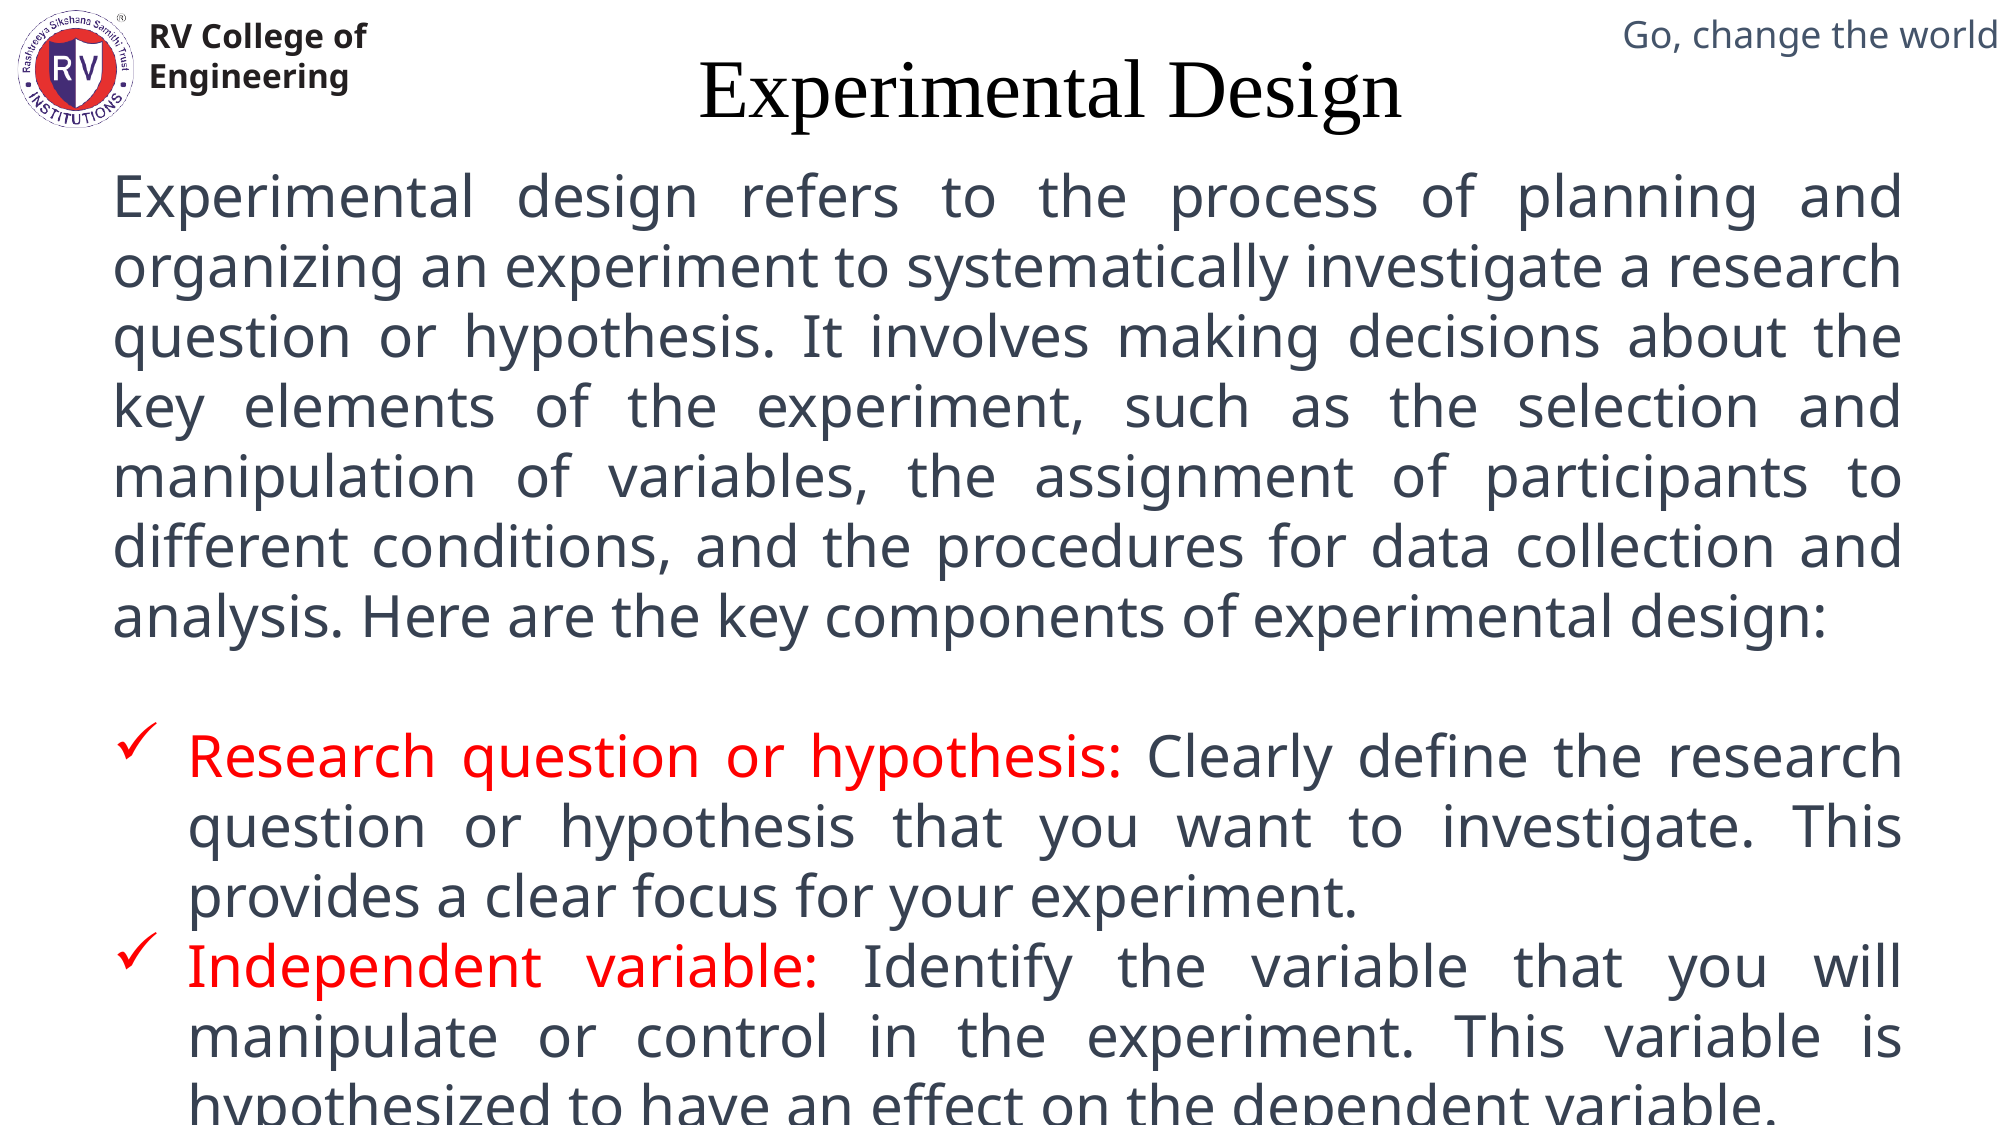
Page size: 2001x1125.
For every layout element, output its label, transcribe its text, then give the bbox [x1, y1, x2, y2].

picture [17, 10, 134, 128]
text_box Mechanical Engineering Department [735, 45, 2000, 241]
text_box Experimental Design [678, 27, 1424, 142]
text_box Experimental design refers to the process of planning and organizing an experiment to systematically investigate a research question or hypothesis. It involves making decisions about the key elements of the experiment, such as the selection and manipulation of variables, the assignment of participants to different conditions, and the procedures for data collection and analysis. Here are the key components of experimental design: Research question or hypothesis: Clearly define the research question or hypothesis that you want to investigate. This provides a clear focus for your experiment. Independent variable: Identify the variable that you will manipulate or control in the experiment. This variable is hypothesized to have an effect on the dependent variable. [98, 151, 1919, 1125]
